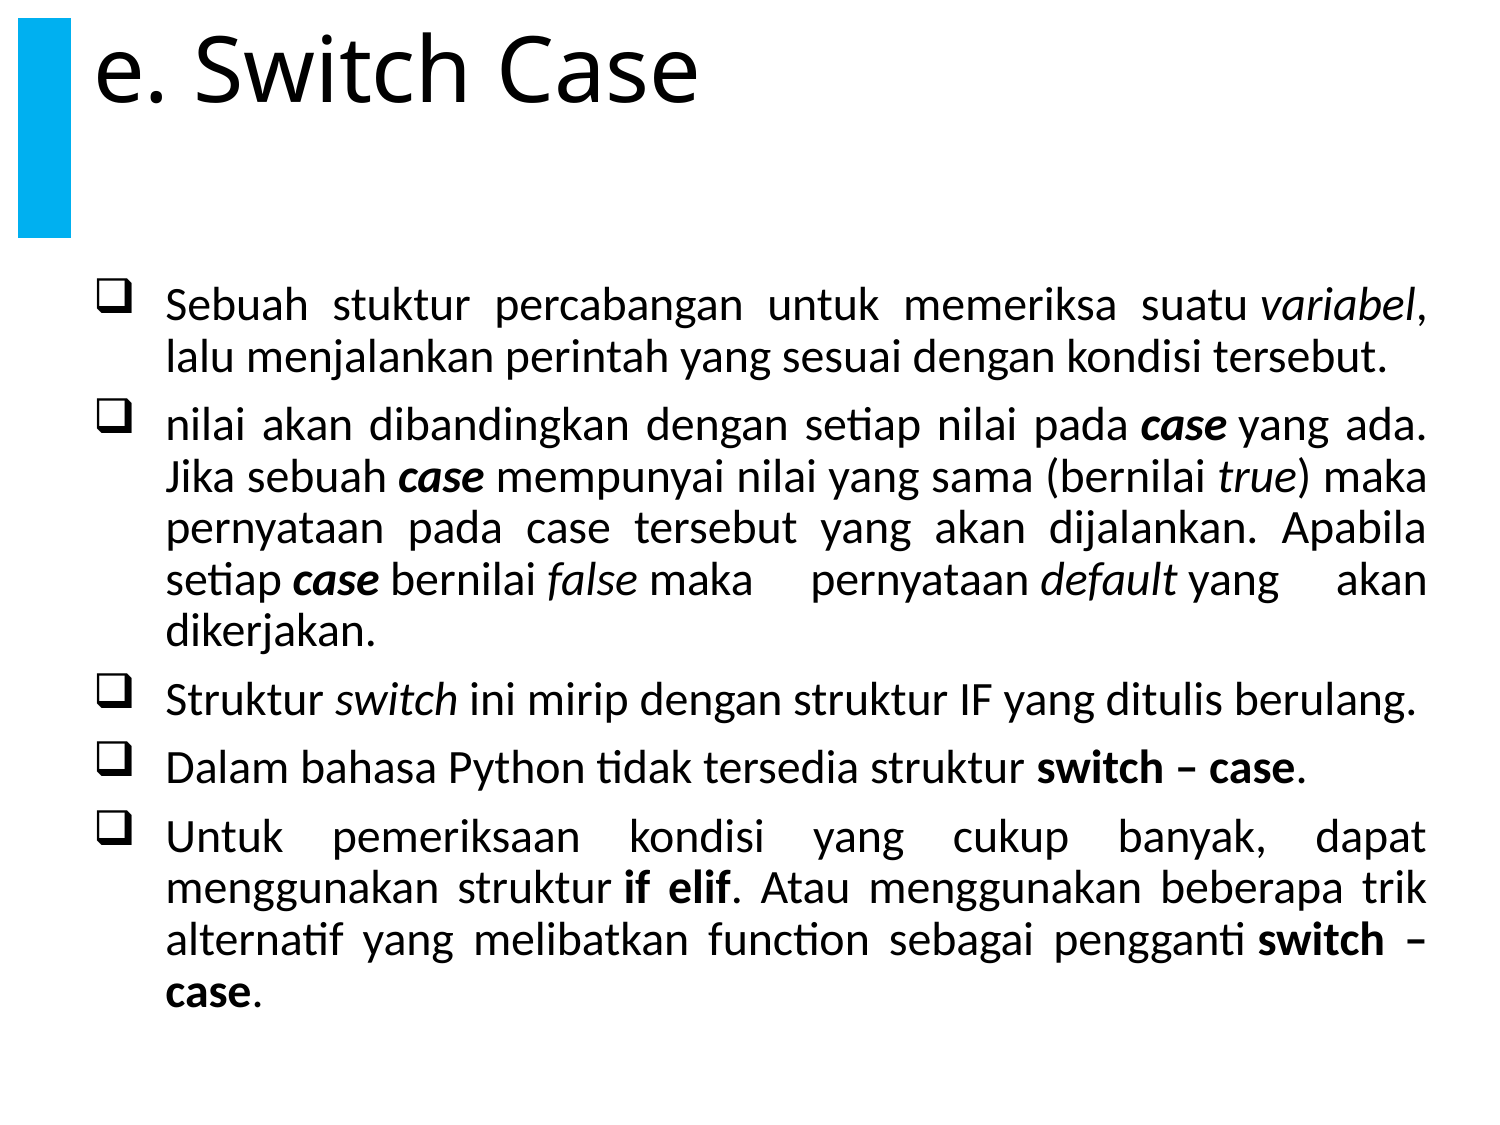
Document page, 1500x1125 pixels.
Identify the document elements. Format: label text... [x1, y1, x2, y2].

title e. Switch Case [78, 19, 1443, 237]
list Sebuah stuktur percabangan untuk memeriksa suatu variabel, lalu menjalankan perintah yang sesuai dengan kondisi tersebut. nilai akan dibandingkan dengan setiap nilai pada case yang ada. Jika sebuah case mempunyai nilai yang sama (bernilai true) maka pernyataan pada case tersebut yang akan dijalankan. Apabila setiap case bernilai false maka pernyataan default yang akan dikerjakan. Struktur switch ini mirip dengan struktur IF yang ditulis berulang. Dalam bahasa Python tidak tersedia struktur switch – case. Untuk pemeriksaan kondisi yang cukup banyak, dapat menggunakan struktur if elif. Atau menggunakan beberapa trik alternatif yang melibatkan function sebagai pengganti switch – case. [78, 272, 1443, 1070]
